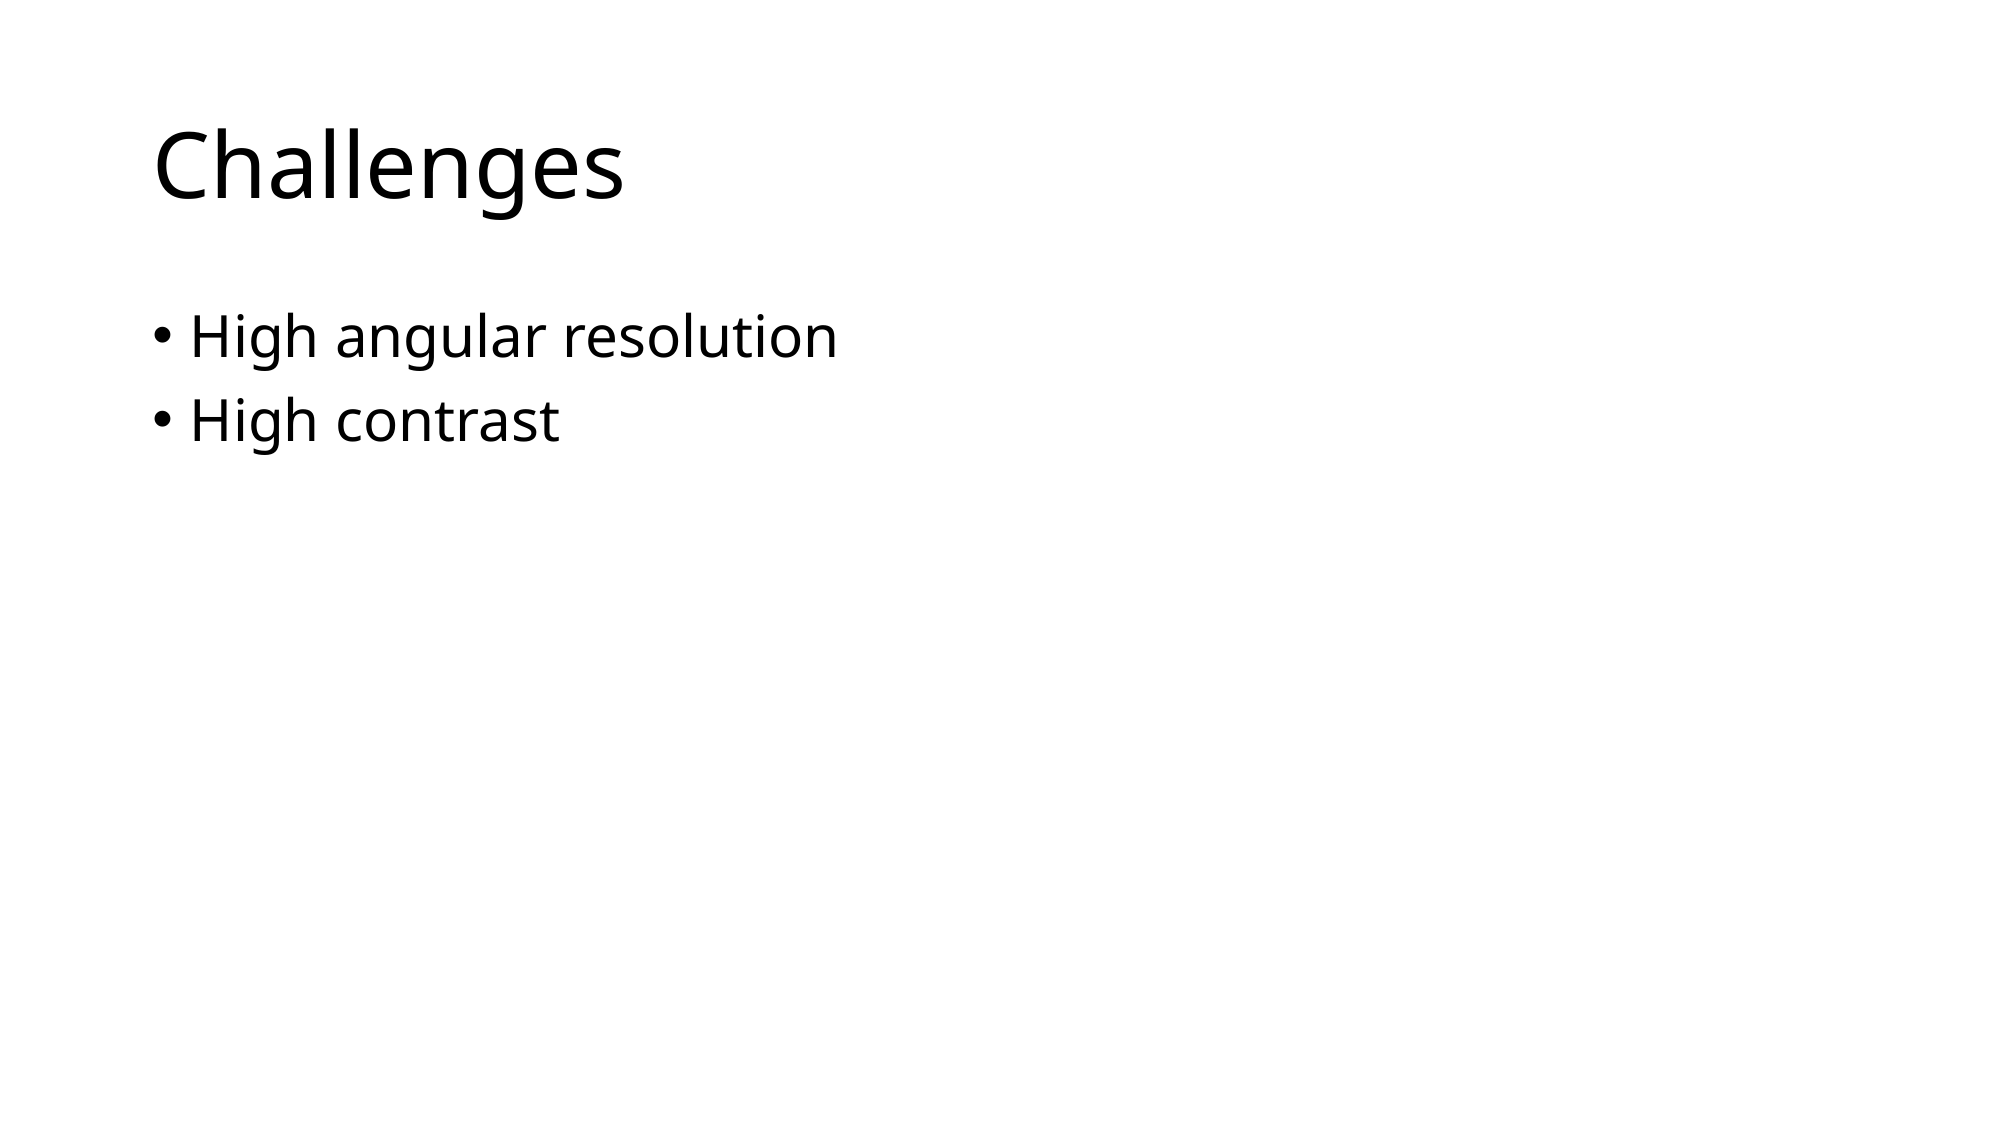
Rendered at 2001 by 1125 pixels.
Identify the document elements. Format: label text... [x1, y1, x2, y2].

list High angular resolution High contrast [137, 299, 988, 1014]
title Challenges [137, 59, 1863, 278]
